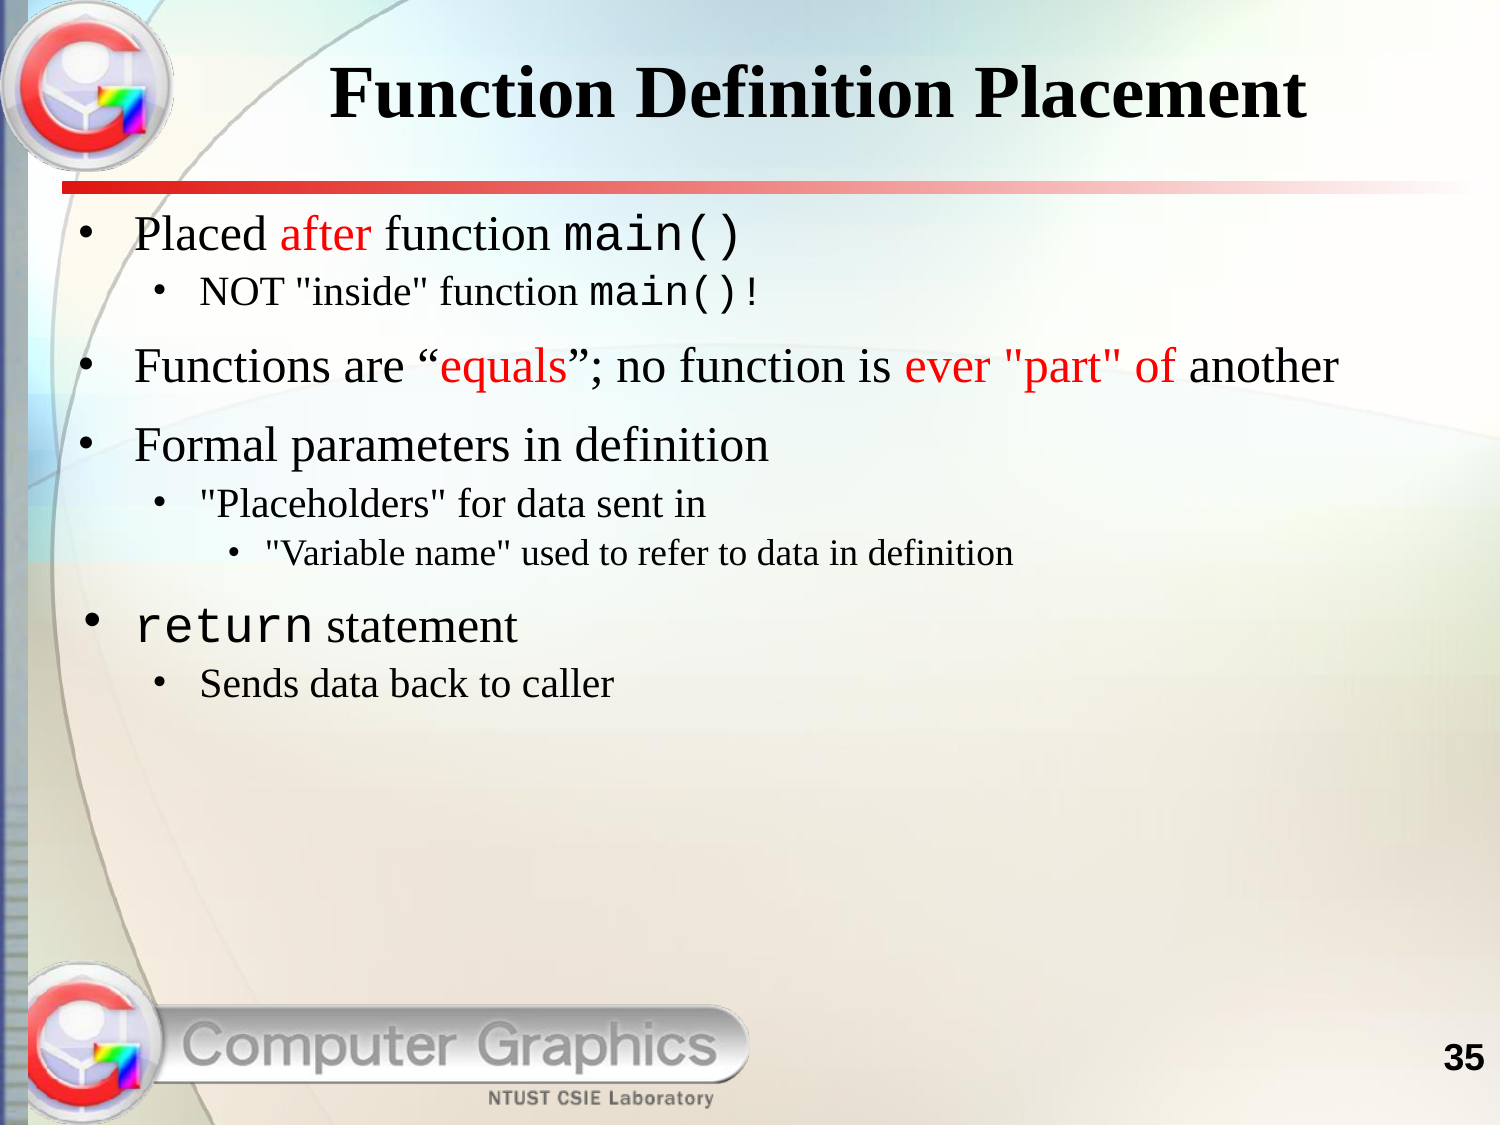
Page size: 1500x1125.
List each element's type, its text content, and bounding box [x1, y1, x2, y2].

picture [0, 0, 1500, 1125]
slide_number 35 [1187, 1025, 1500, 1063]
title Function Definition Placement [174, 0, 1463, 175]
list Placed after function main() NOT "inside" function main()! Functions are “equals”; no function is ever "part" of another Formal parameters in definition "Placeholders" for data sent in "Variable name" used to refer to data in definition return statement Sends data back to caller [62, 200, 1463, 1000]
